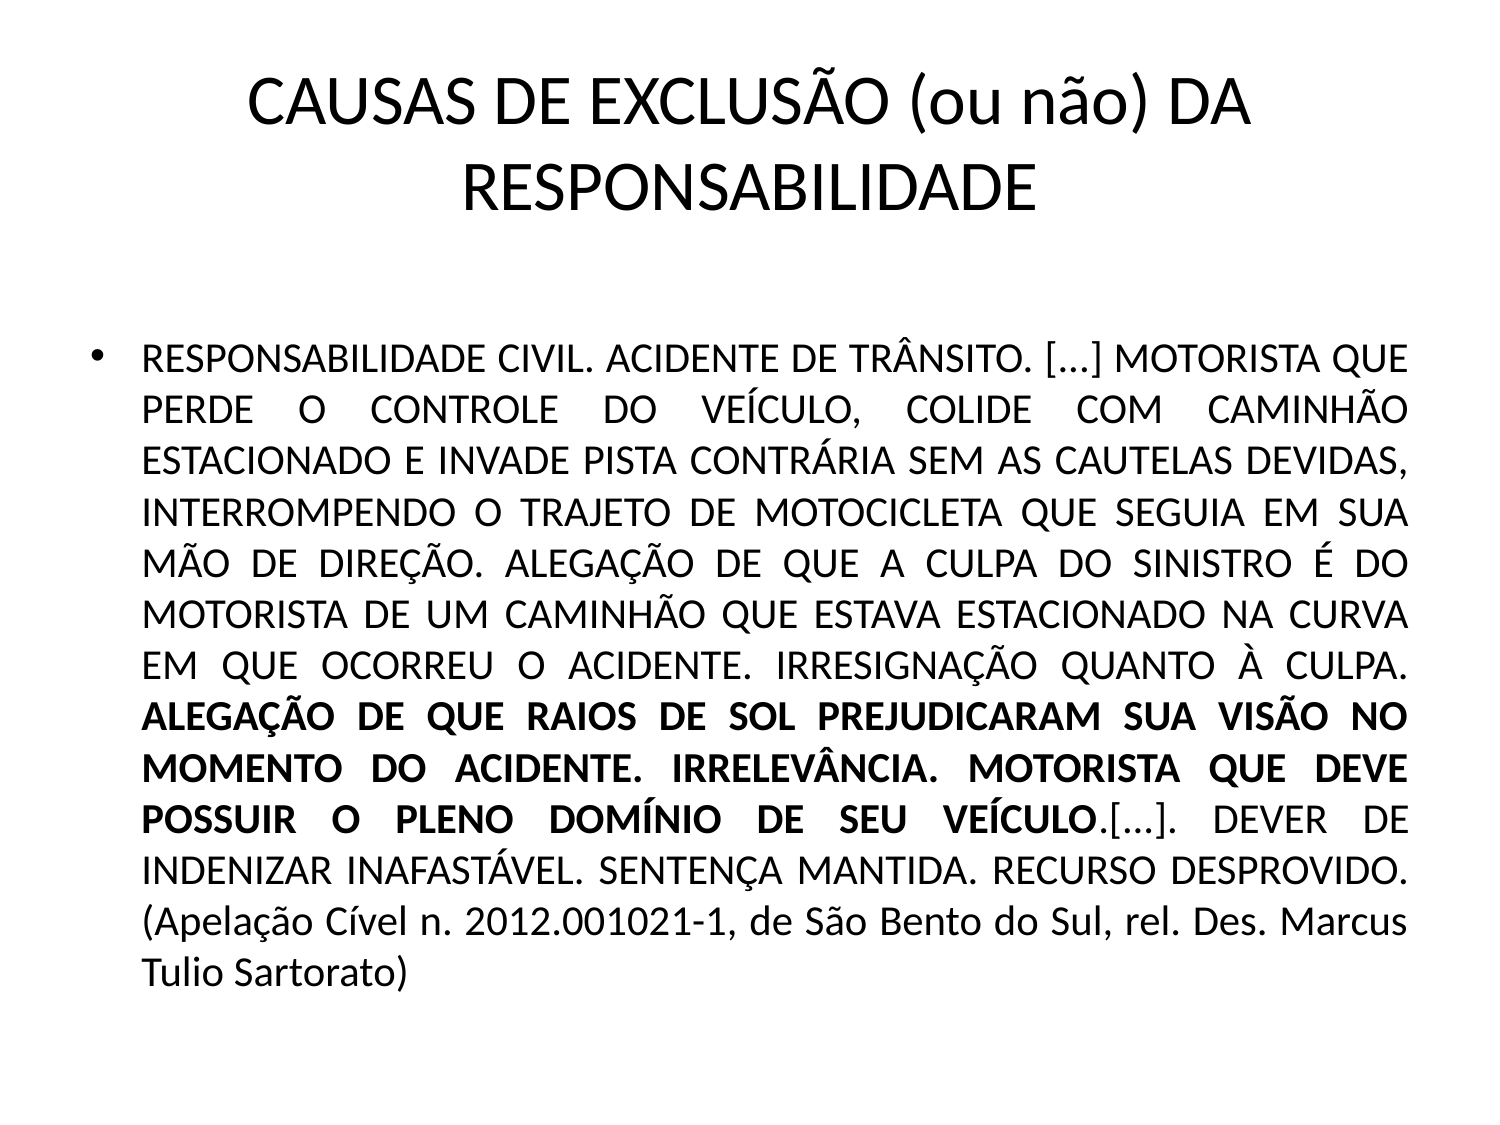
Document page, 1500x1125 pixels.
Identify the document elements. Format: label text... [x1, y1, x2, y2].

list RESPONSABILIDADE CIVIL. ACIDENTE DE TRÂNSITO. [...] MOTORISTA QUE PERDE O CONTROLE DO VEÍCULO, COLIDE COM CAMINHÃO ESTACIONADO E INVADE PISTA CONTRÁRIA SEM AS CAUTELAS DEVIDAS, INTERROMPENDO O TRAJETO DE MOTOCICLETA QUE SEGUIA EM SUA MÃO DE DIREÇÃO. ALEGAÇÃO DE QUE A CULPA DO SINISTRO É DO MOTORISTA DE UM CAMINHÃO QUE ESTAVA ESTACIONADO NA CURVA EM QUE OCORREU O ACIDENTE. IRRESIGNAÇÃO QUANTO À CULPA. ALEGAÇÃO DE QUE RAIOS DE SOL PREJUDICARAM SUA VISÃO NO MOMENTO DO ACIDENTE. IRRELEVÂNCIA. MOTORISTA QUE DEVE POSSUIR O PLENO DOMÍNIO DE SEU VEÍCULO.[...]. DEVER DE INDENIZAR INAFASTÁVEL. SENTENÇA MANTIDA. RECURSO DESPROVIDO. (Apelação Cível n. 2012.001021-1, de São Bento do Sul, rel. Des. Marcus Tulio Sartorato) [75, 262, 1425, 1005]
title CAUSAS DE EXCLUSÃO (ou não) DA RESPONSABILIDADE [75, 45, 1425, 233]
